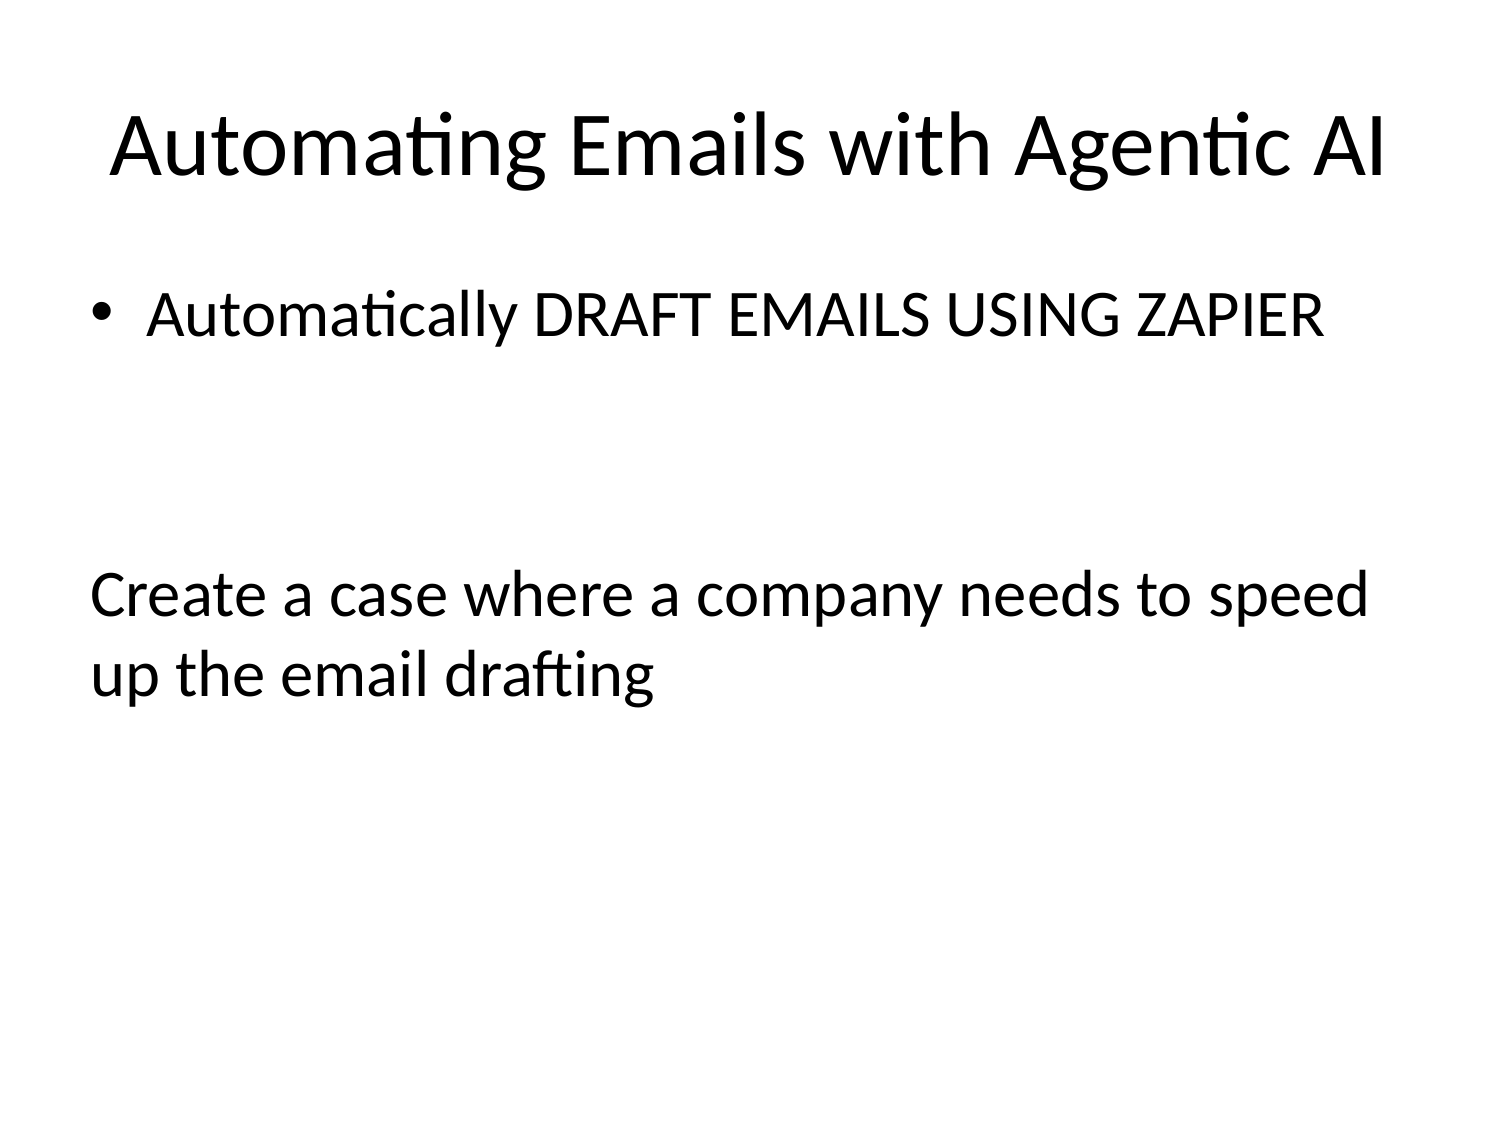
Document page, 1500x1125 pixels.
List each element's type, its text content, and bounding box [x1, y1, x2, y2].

list Automatically DRAFT EMAILS USING ZAPIER Create a case where a company needs to speed up the email drafting [75, 262, 1425, 1005]
title Automating Emails with Agentic AI [75, 45, 1425, 233]
